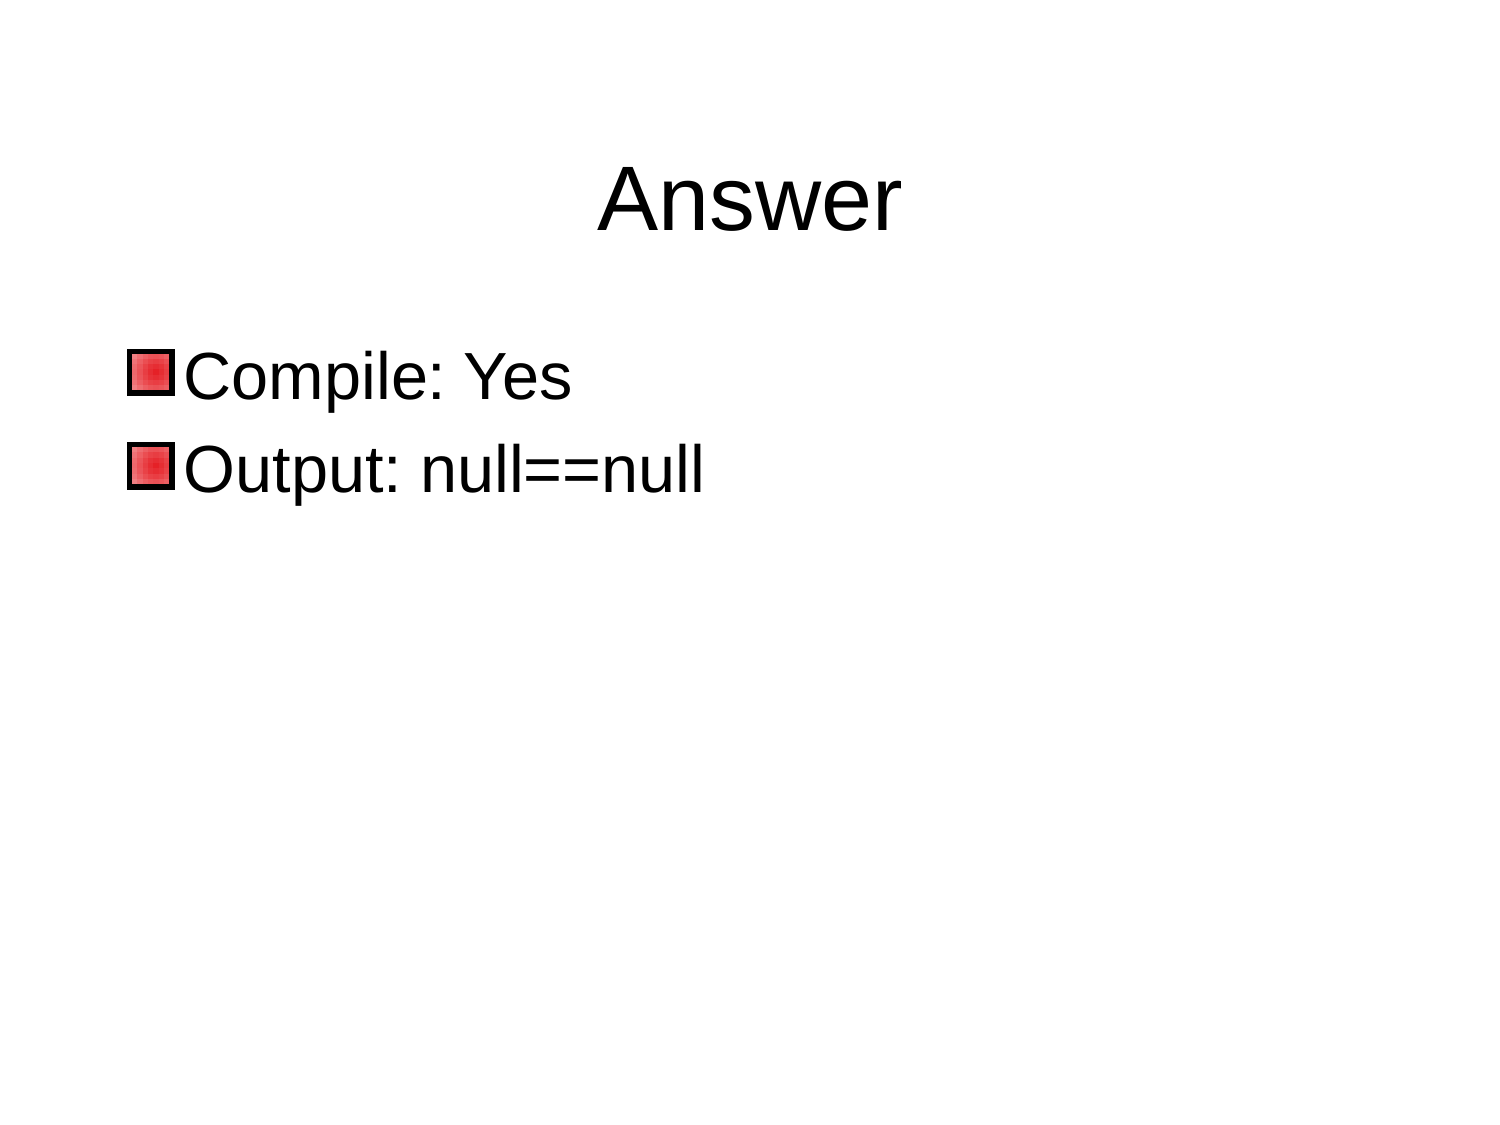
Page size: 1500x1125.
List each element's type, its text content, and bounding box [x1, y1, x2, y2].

picture [127, 349, 175, 396]
picture [127, 442, 175, 490]
title Answer [112, 99, 1388, 288]
list Compile: Yes Output: null==null [112, 324, 1388, 1000]
